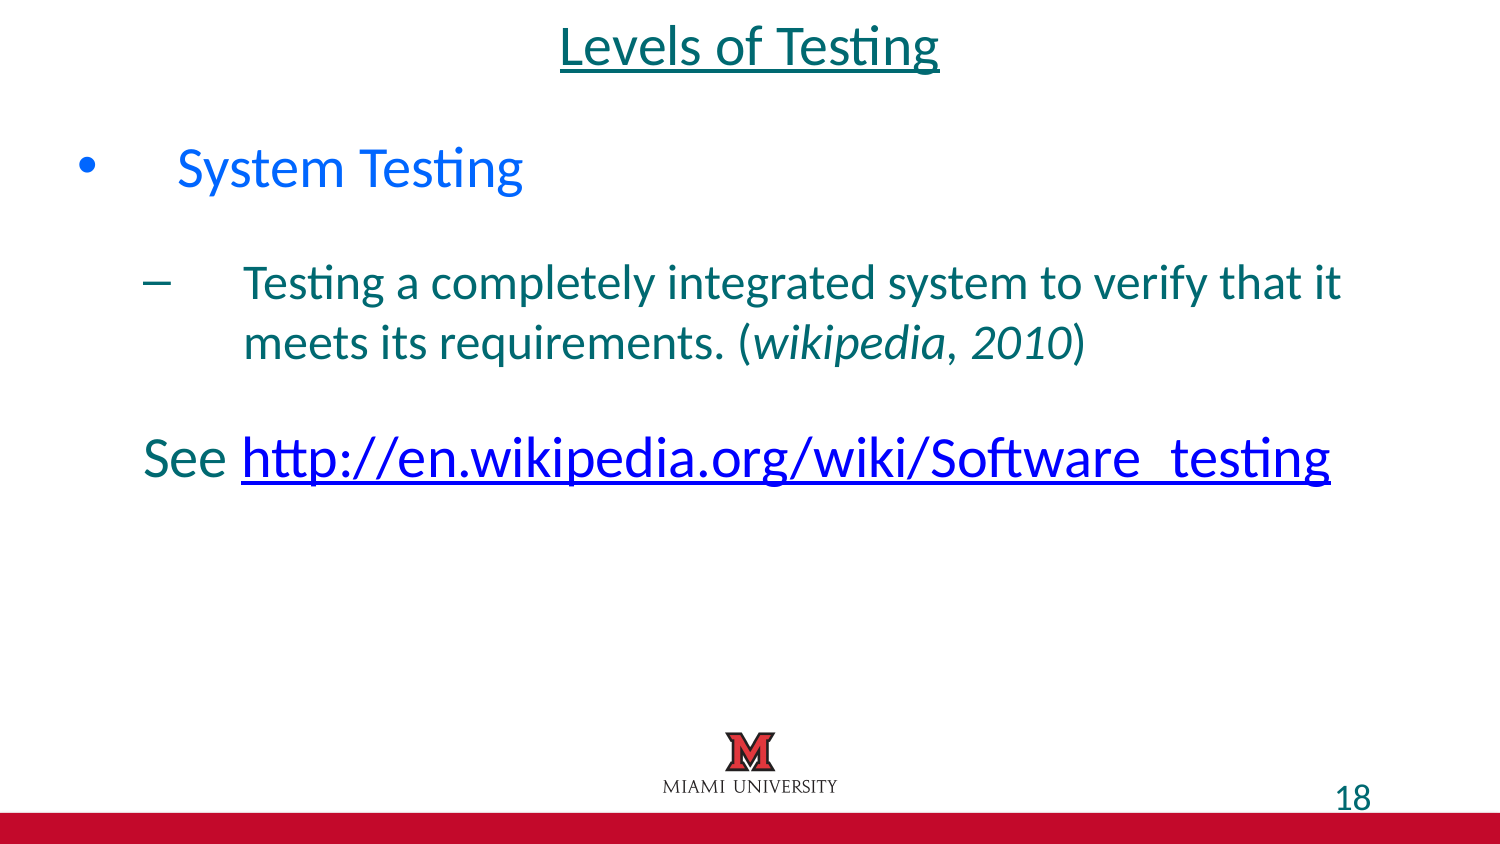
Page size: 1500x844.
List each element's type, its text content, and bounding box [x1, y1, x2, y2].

list System Testing Testing a completely integrated system to verify that it meets its requirements. (wikipedia, 2010) See http://en.wikipedia.org/wiki/Software_testing [62, 121, 1475, 750]
title Levels of Testing [75, 0, 1425, 85]
slide_number 18 [1319, 765, 1425, 797]
